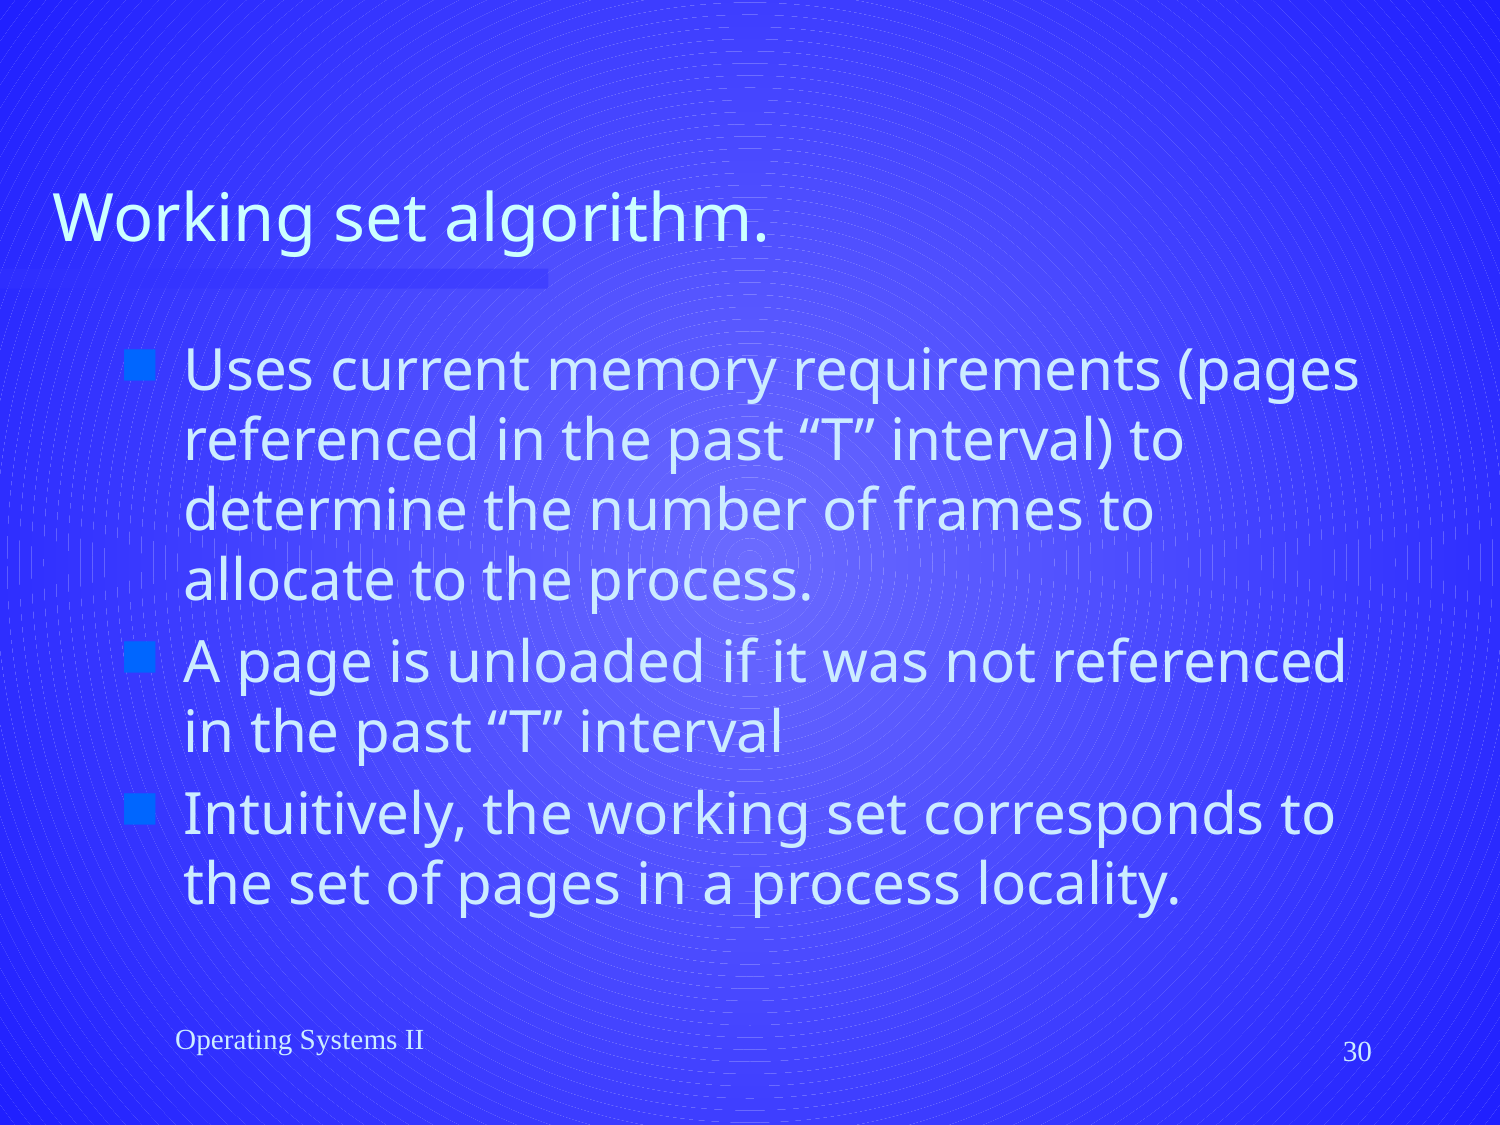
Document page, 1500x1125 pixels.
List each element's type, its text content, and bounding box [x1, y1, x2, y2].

footer Operating Systems II [62, 1012, 538, 1088]
slide_number 30 [1074, 1025, 1388, 1100]
list Uses current memory requirements (pages referenced in the past “T” interval) to determine the number of frames to allocate to the process. A page is unloaded if it was not referenced in the past “T” interval Intuitively, the working set corresponds to the set of pages in a process locality. [112, 324, 1388, 1000]
title Working set algorithm. [37, 75, 1313, 263]
